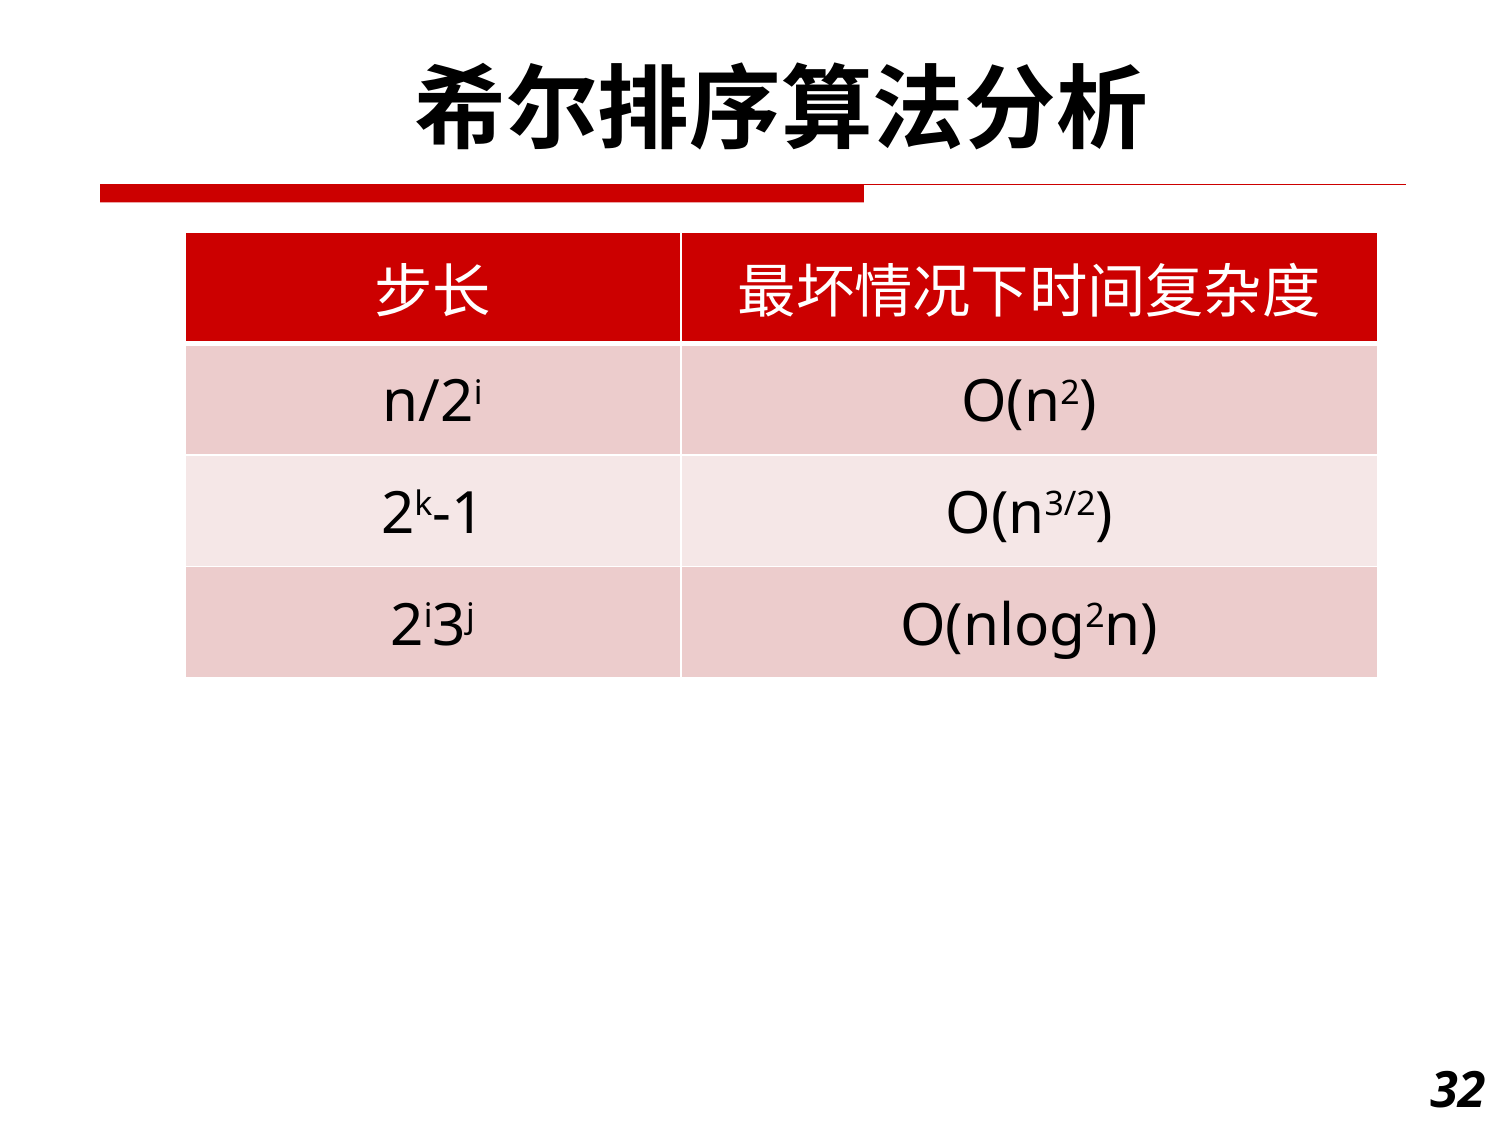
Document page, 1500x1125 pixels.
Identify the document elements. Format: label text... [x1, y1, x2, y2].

table_header 步长 [186, 233, 680, 341]
table_cell O(nlog2n) [682, 567, 1377, 677]
table_cell n/2i [186, 346, 680, 454]
table_cell O(n2) [682, 346, 1377, 454]
table_cell 2k-1 [186, 456, 680, 566]
table_cell 2i3j [186, 567, 680, 677]
table_header 最坏情况下时间复杂度 [682, 233, 1377, 341]
table_cell O(n3/2) [682, 456, 1377, 566]
text_box 希尔排序算法分析 [87, 42, 1475, 168]
text_box 32 [1400, 1049, 1500, 1125]
